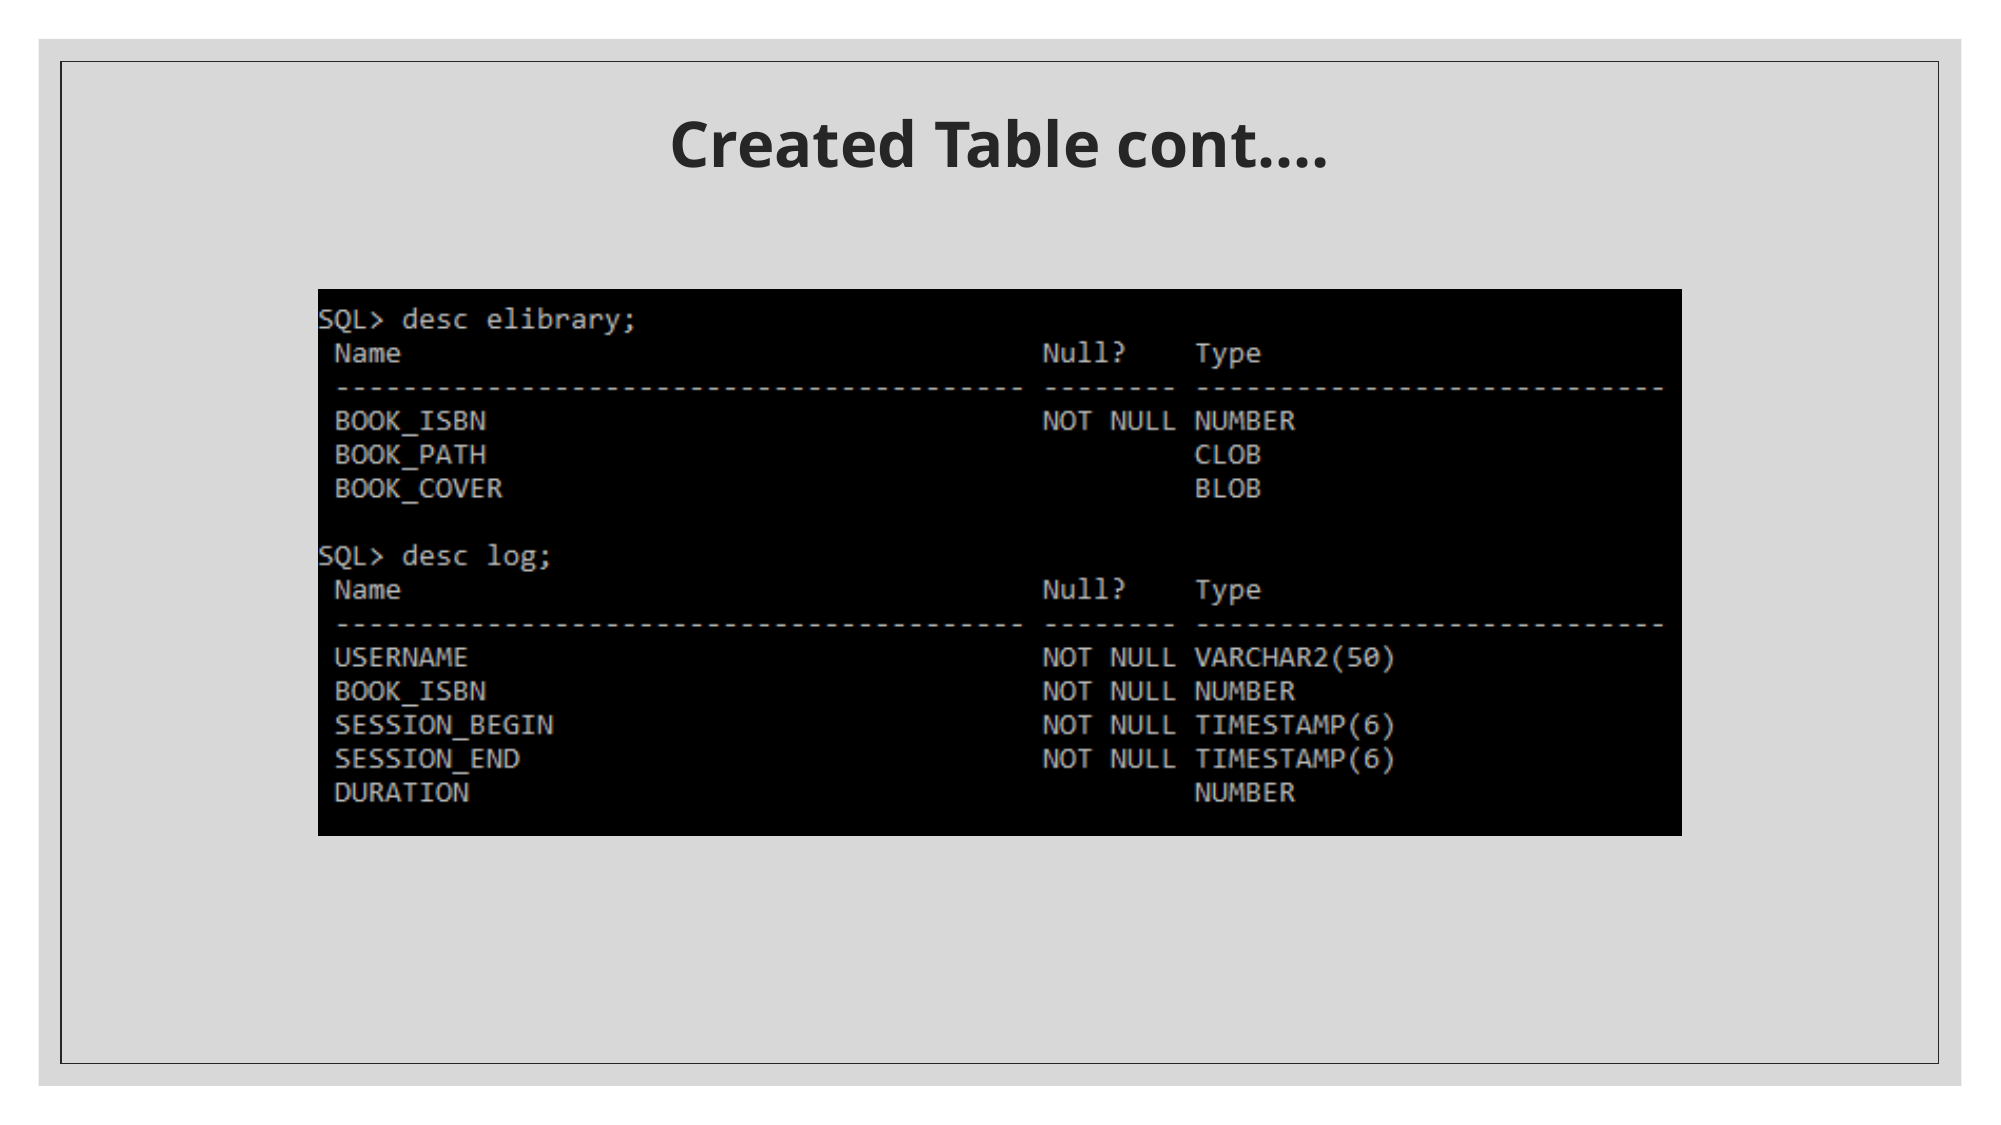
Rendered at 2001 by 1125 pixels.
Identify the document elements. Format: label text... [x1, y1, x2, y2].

title Created Table cont.… [174, 105, 1825, 189]
picture [318, 289, 1682, 836]
